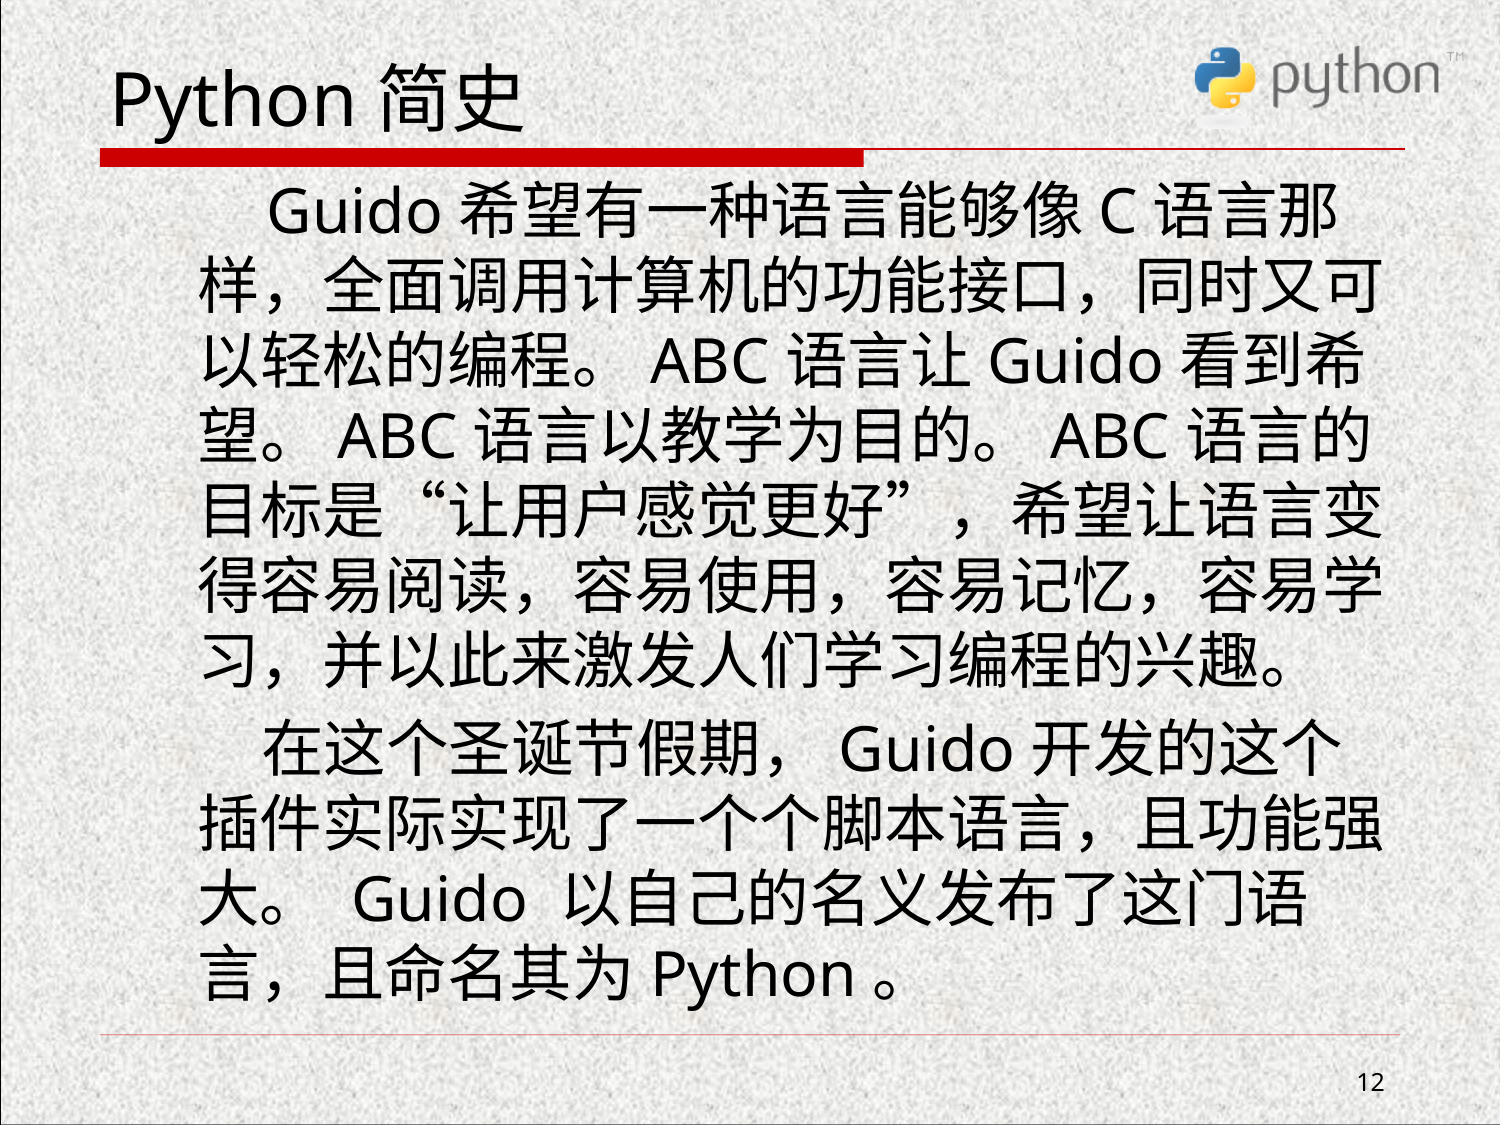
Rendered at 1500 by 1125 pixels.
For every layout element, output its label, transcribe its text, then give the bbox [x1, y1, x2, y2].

list Guido希望有一种语言能够像C语言那样，全面调用计算机的功能接口，同时又可以轻松的编程。ABC语言让Guido看到希望。ABC语言以教学为目的。ABC语言的目标是“让用户感觉更好”，希望让语言变得容易阅读，容易使用，容易记忆，容易学习，并以此来激发人们学习编程的兴趣。 在这个圣诞节假期，Guido开发的这个插件实际实现了一个个脚本语言，且功能强大。 Guido 以自己的名义发布了这门语言，且命名其为Python。 [105, 164, 1418, 1026]
title Python简史 [94, 50, 1407, 149]
slide_number 12 [1074, 1058, 1400, 1103]
picture [0, 0, 1500, 1125]
